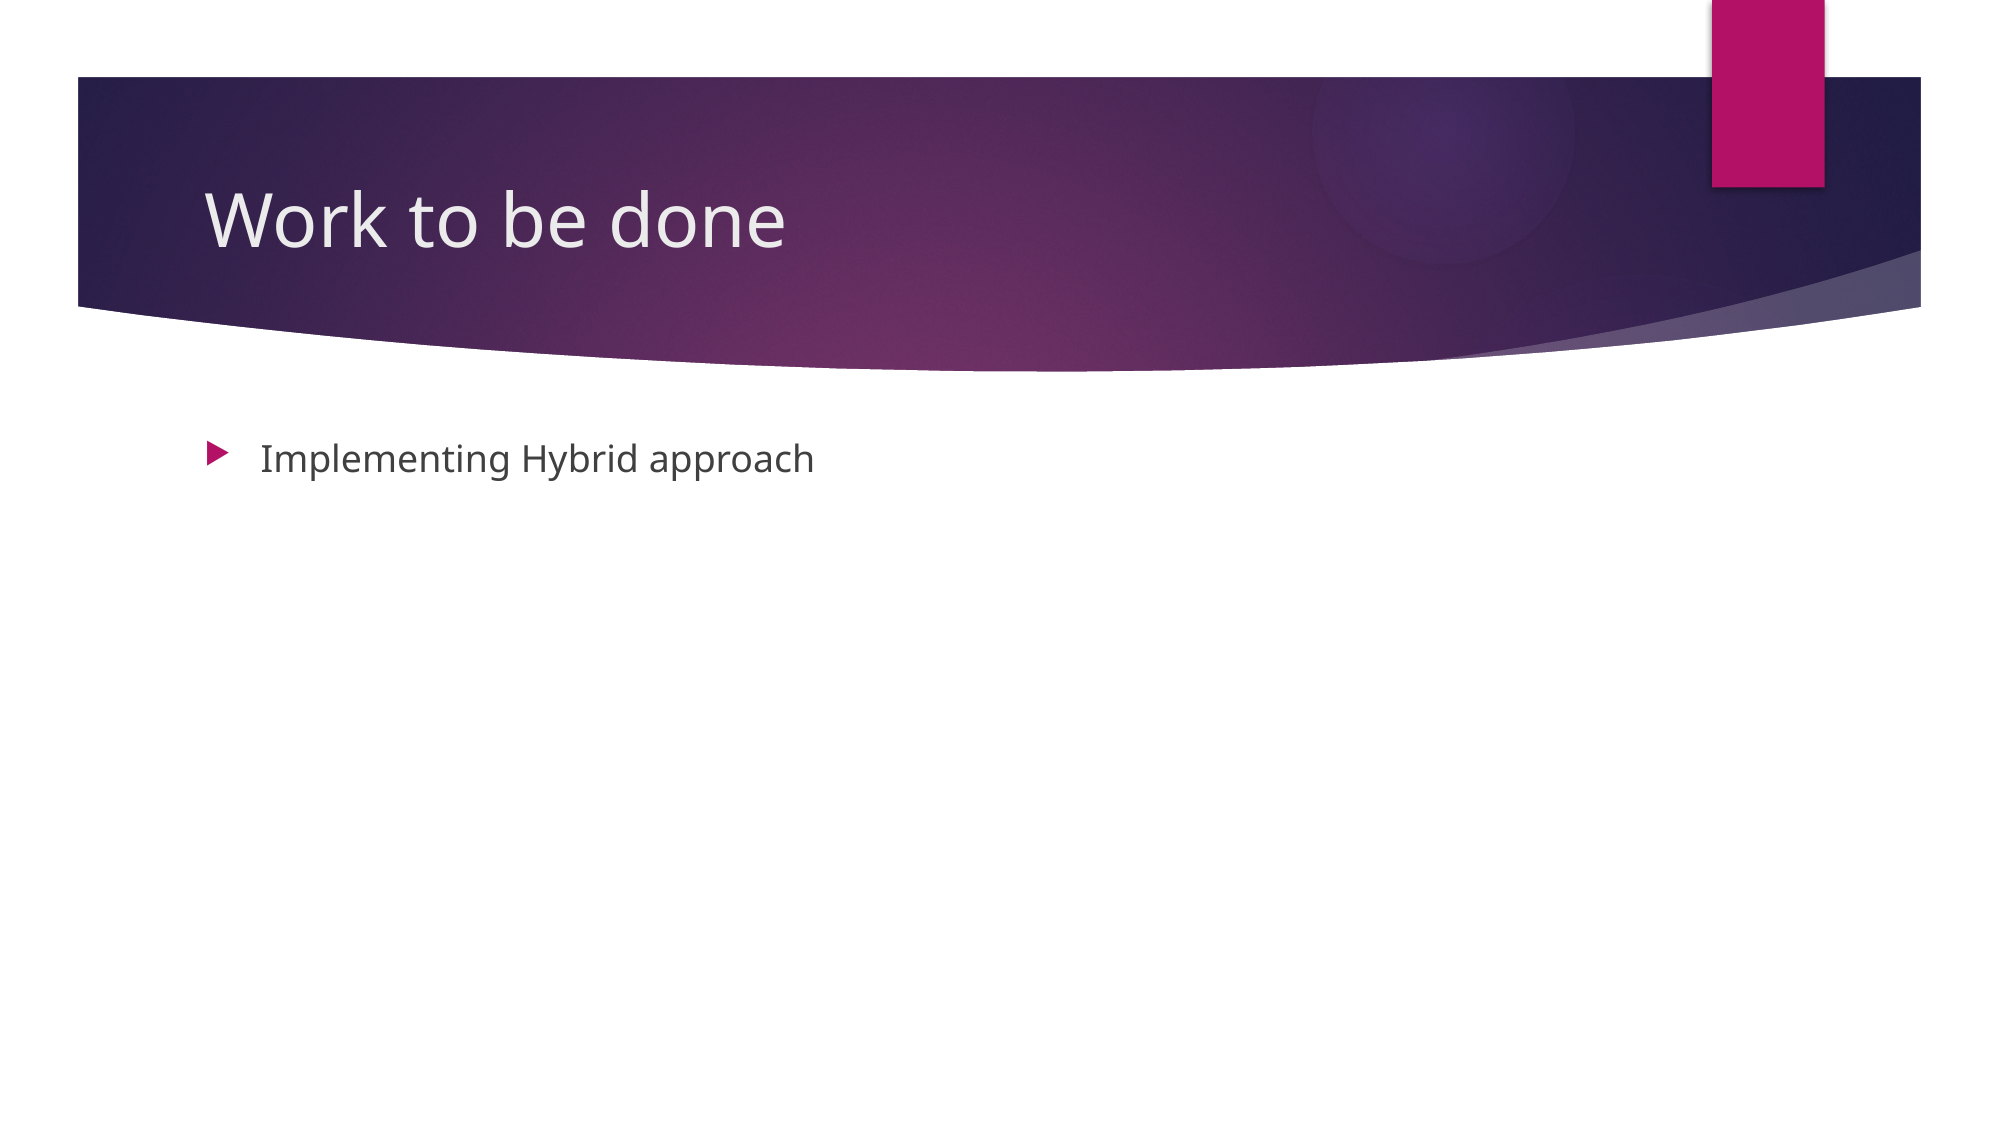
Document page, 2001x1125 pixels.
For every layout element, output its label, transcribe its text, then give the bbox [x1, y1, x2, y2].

list Implementing Hybrid approach [189, 427, 1638, 988]
title Work to be done [189, 159, 1627, 276]
